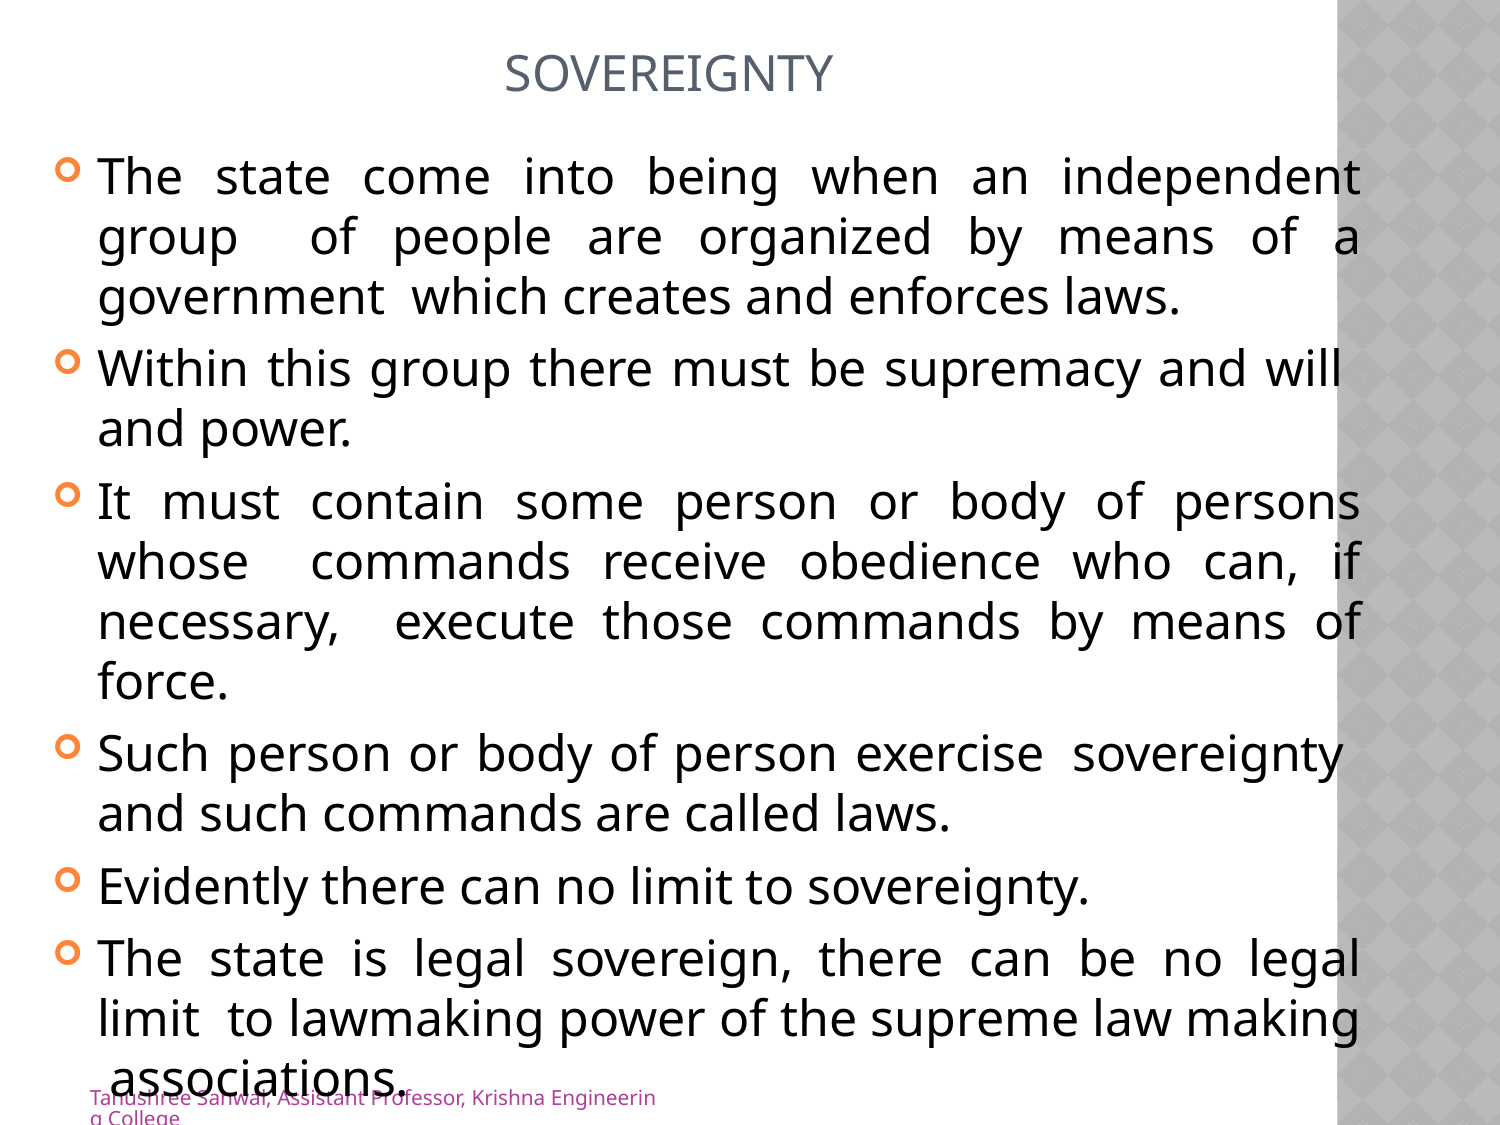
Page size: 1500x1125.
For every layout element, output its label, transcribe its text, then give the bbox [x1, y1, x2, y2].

text_box SOVEREIGNTY The state come into being when an independent group of people are organized by means of a government which creates and enforces laws. Within this group there must be supremacy and will and power. It must contain some person or body of persons whose commands receive obedience who can, if necessary, execute those commands by means of force. Such person or body of person exercise sovereignty and such commands are called laws. Evidently there can no limit to sovereignty. The state is legal sovereign, there can be no legal limit to lawmaking power of the supreme law making associations. [50, 39, 1363, 1107]
footer Tanushree Sanwal, Assistant Professor, Krishna Engineering College [75, 1075, 675, 1114]
